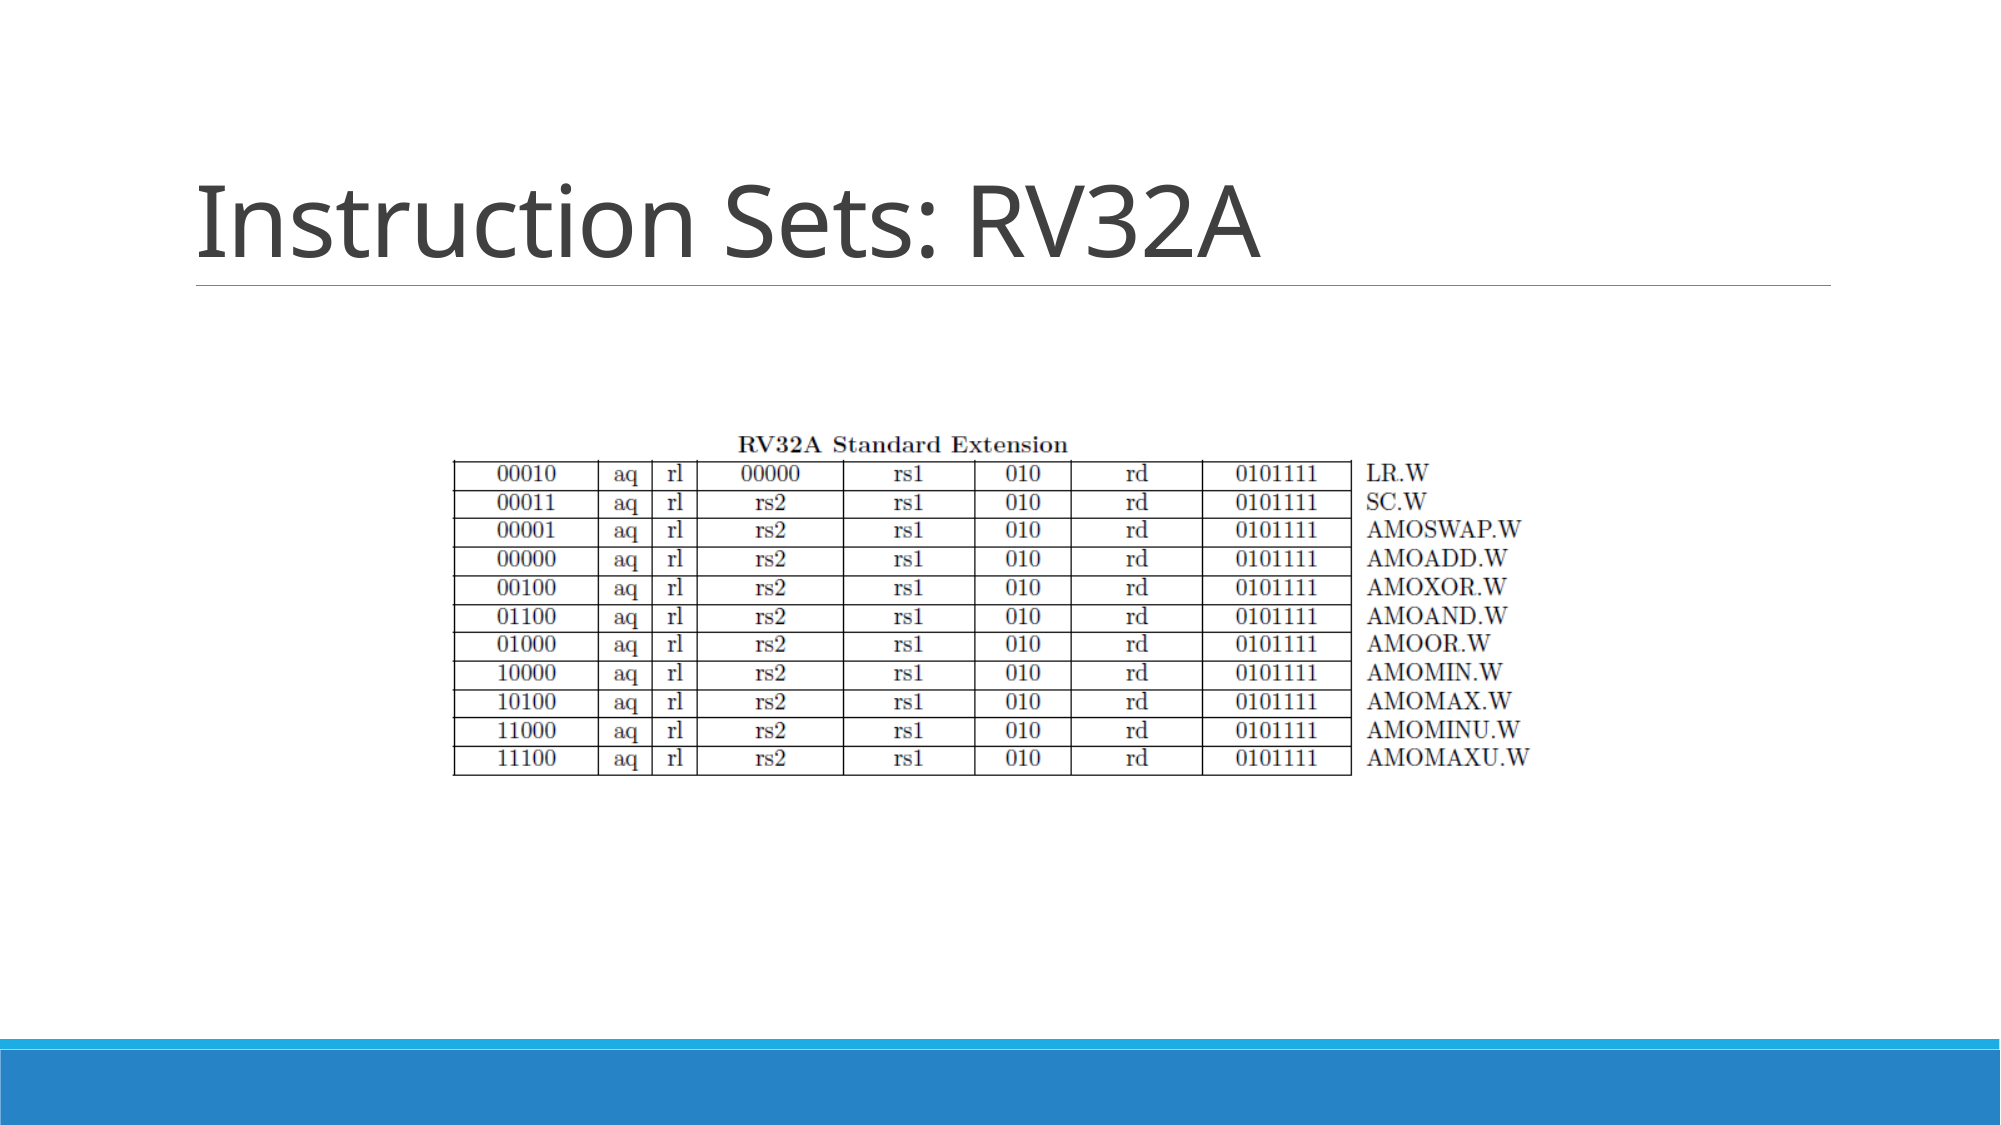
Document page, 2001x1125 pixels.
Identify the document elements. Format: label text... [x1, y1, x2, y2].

title Instruction Sets: RV32A [180, 47, 1830, 285]
picture [418, 430, 1582, 792]
